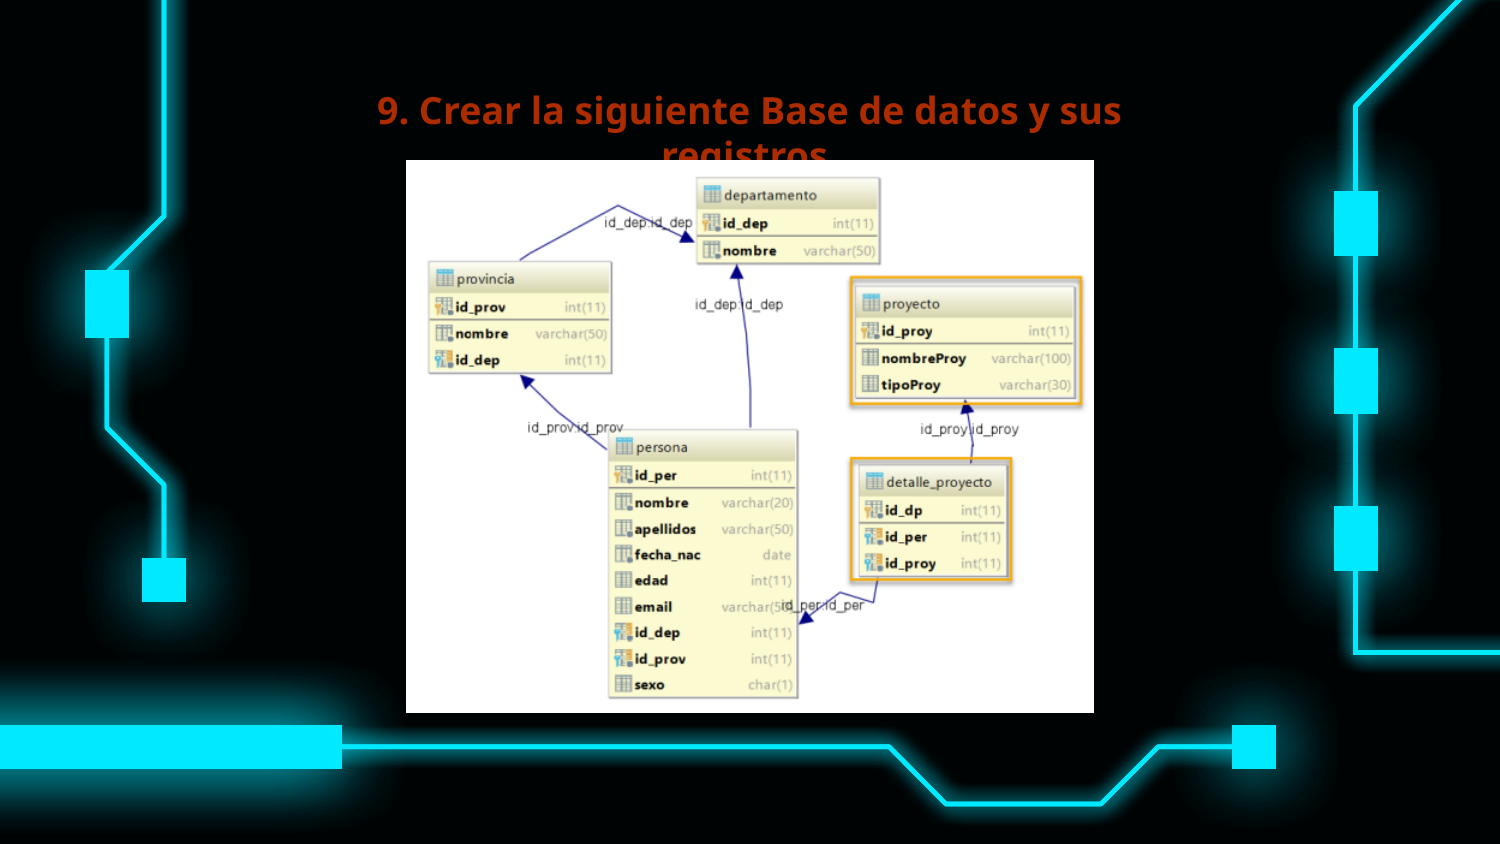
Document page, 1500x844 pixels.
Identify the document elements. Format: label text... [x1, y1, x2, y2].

picture [405, 160, 1094, 714]
title 9. Crear la siguiente Base de datos y sus registros. [277, 71, 1223, 161]
